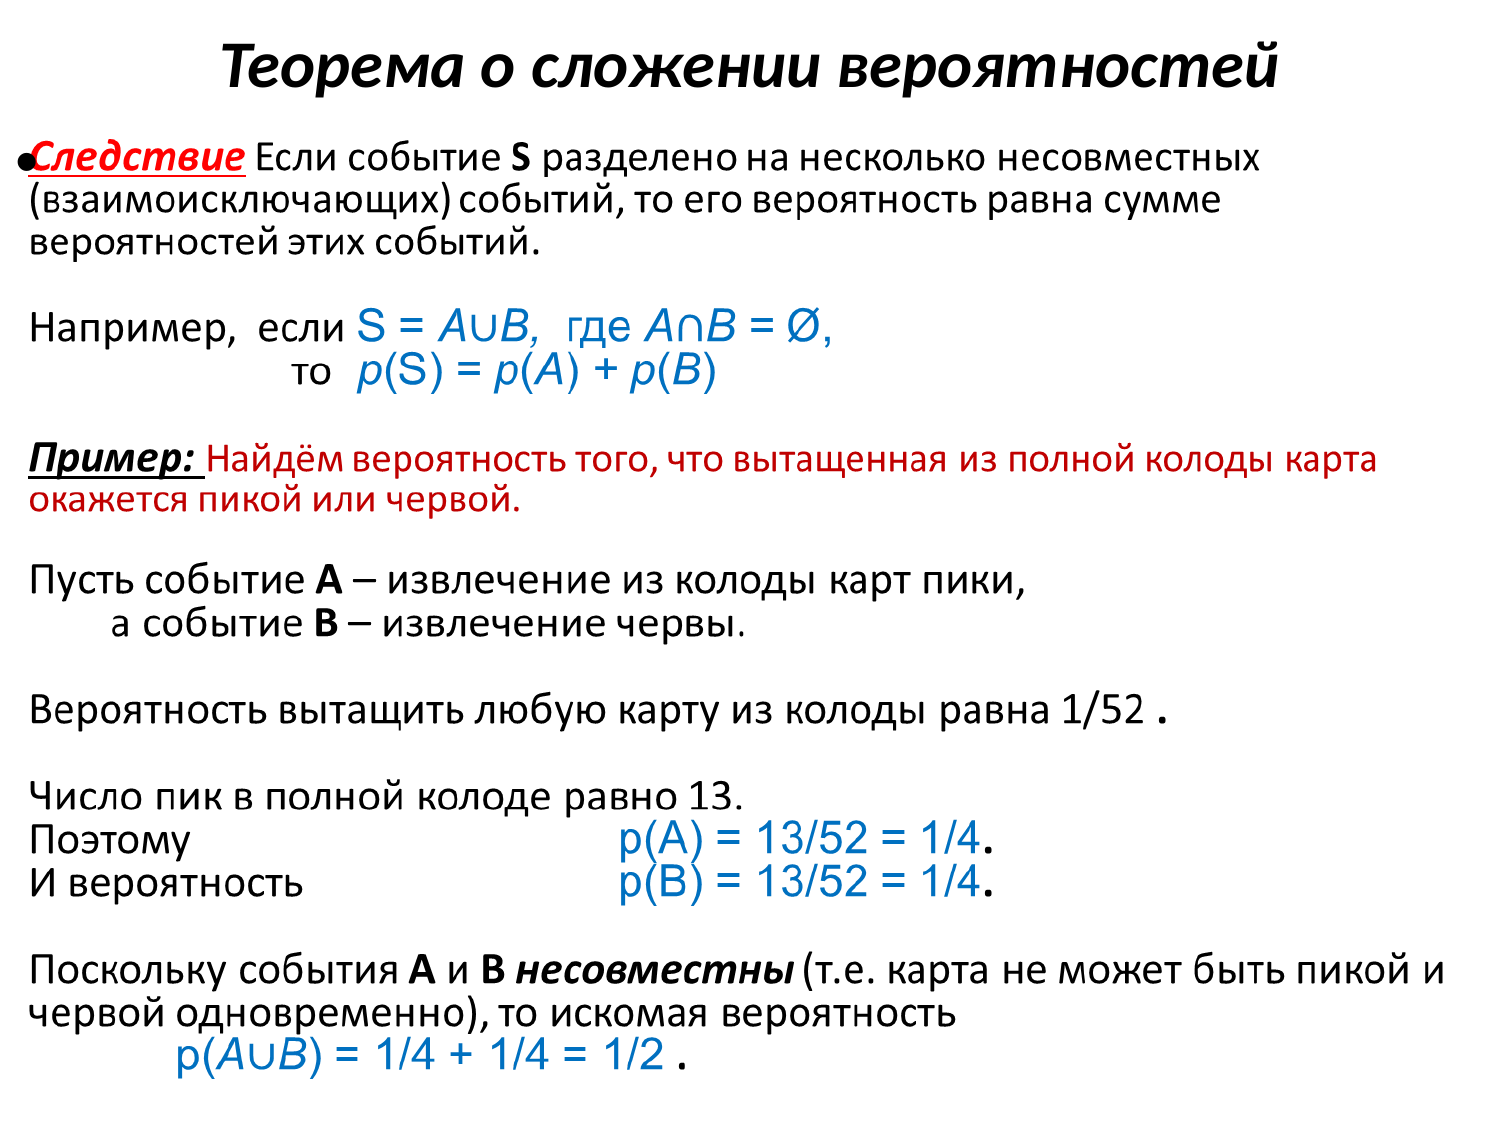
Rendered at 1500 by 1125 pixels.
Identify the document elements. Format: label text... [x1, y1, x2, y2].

list [0, 113, 1483, 1125]
title Теорема о сложении вероятностей [0, 8, 1500, 114]
